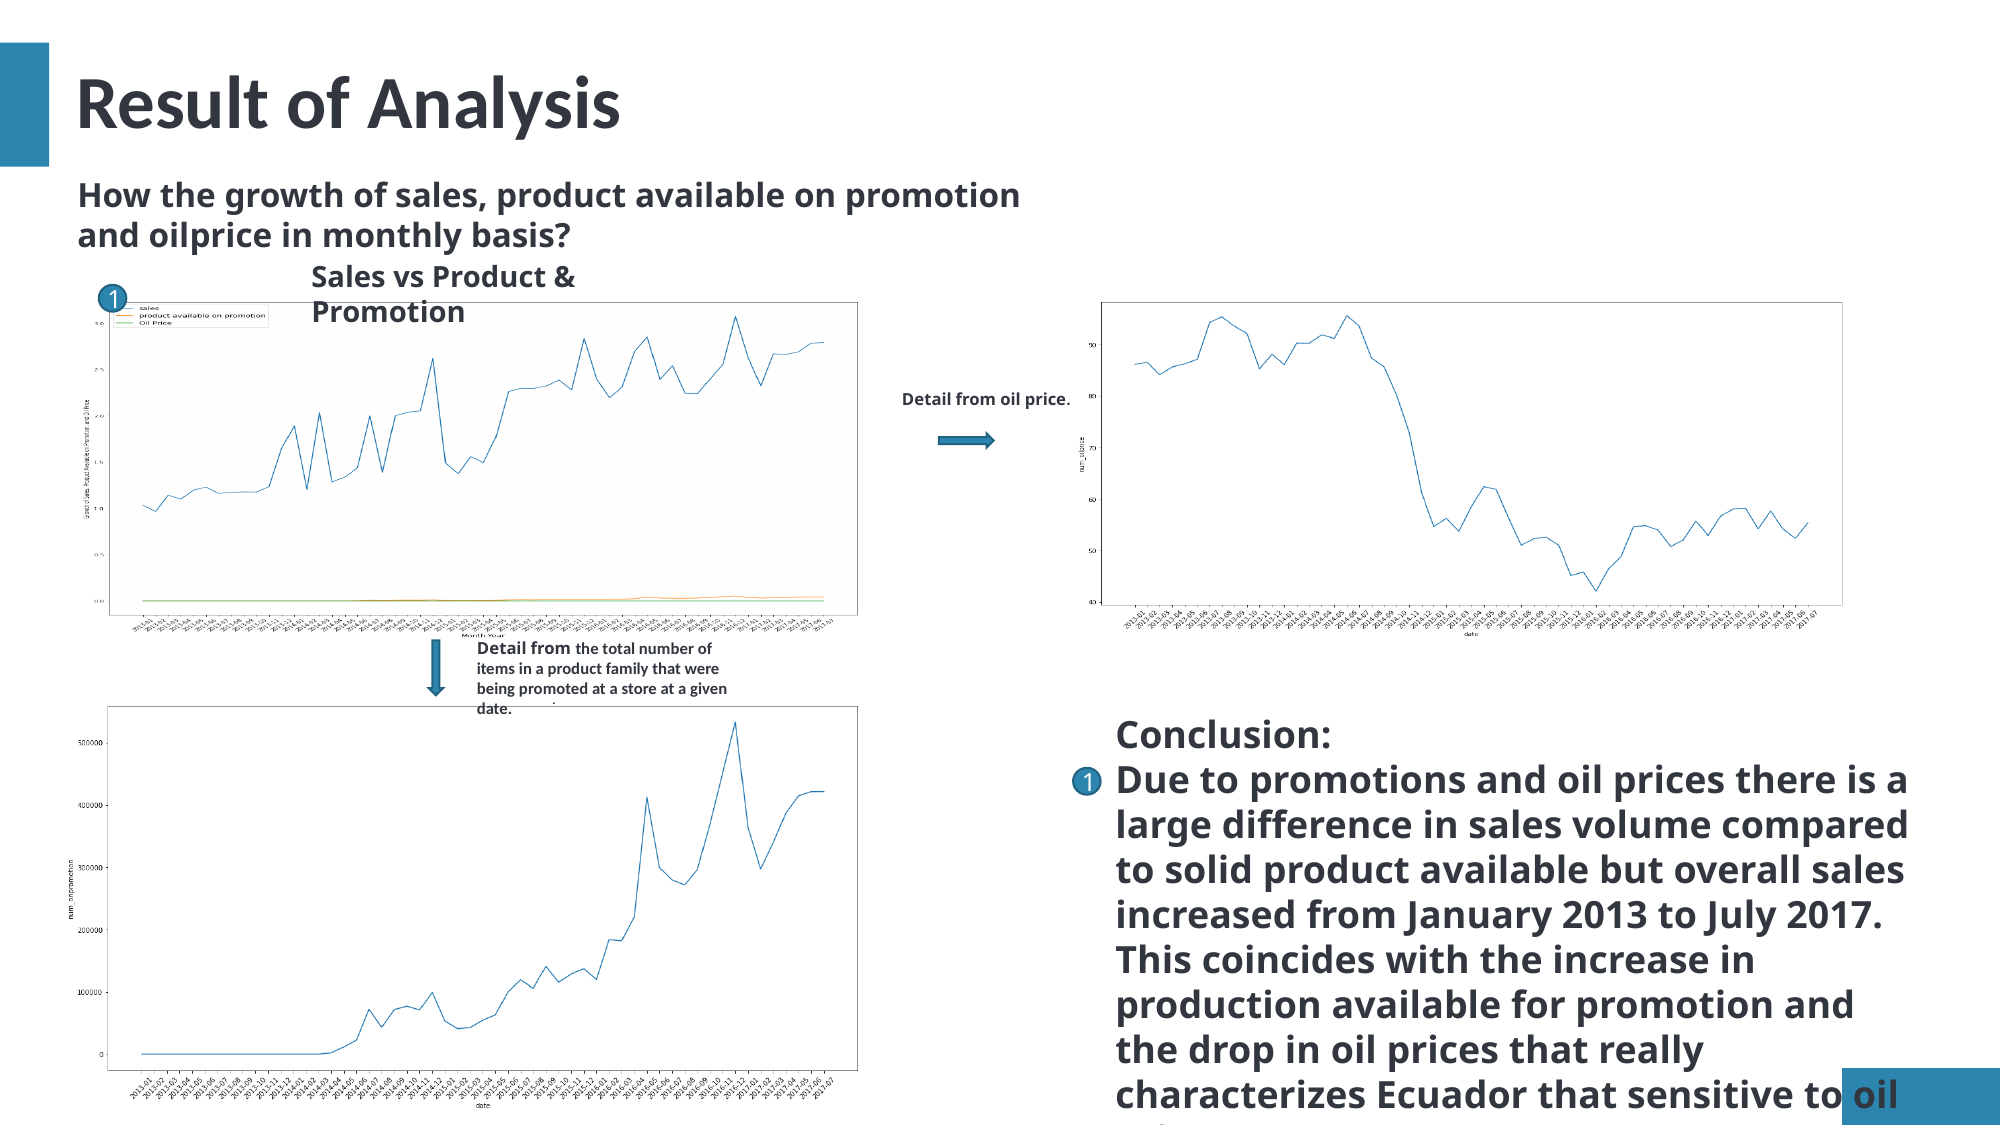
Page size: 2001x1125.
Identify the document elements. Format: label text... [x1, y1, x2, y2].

text_box How the growth of sales, product available on promotion and oilprice in monthly basis? [62, 166, 1065, 302]
title Result of Analysis [60, 42, 1951, 167]
text_box [426, 641, 446, 697]
text_box Detail from oil price. [887, 381, 1073, 416]
text_box Conclusion: Due to promotions and oil prices there is a large difference in sales volume compared to solid product available but overall sales increased from January 2013 to July 2017. This coincides with the increase in production available for promotion and the drop in oil prices that really characterizes Ecuador that sensitive to oil prices. [1100, 703, 1938, 1125]
text_box 1 [98, 283, 127, 295]
text_box Sales vs Product & Promotion [296, 250, 725, 295]
picture [79, 295, 862, 641]
text_box [937, 431, 996, 451]
text_box Detail from the total number of items in a product family that were being promoted at a store at a given date. [462, 641, 759, 702]
picture [62, 702, 862, 1114]
picture [1073, 301, 1846, 641]
text_box 1 [1072, 766, 1102, 796]
